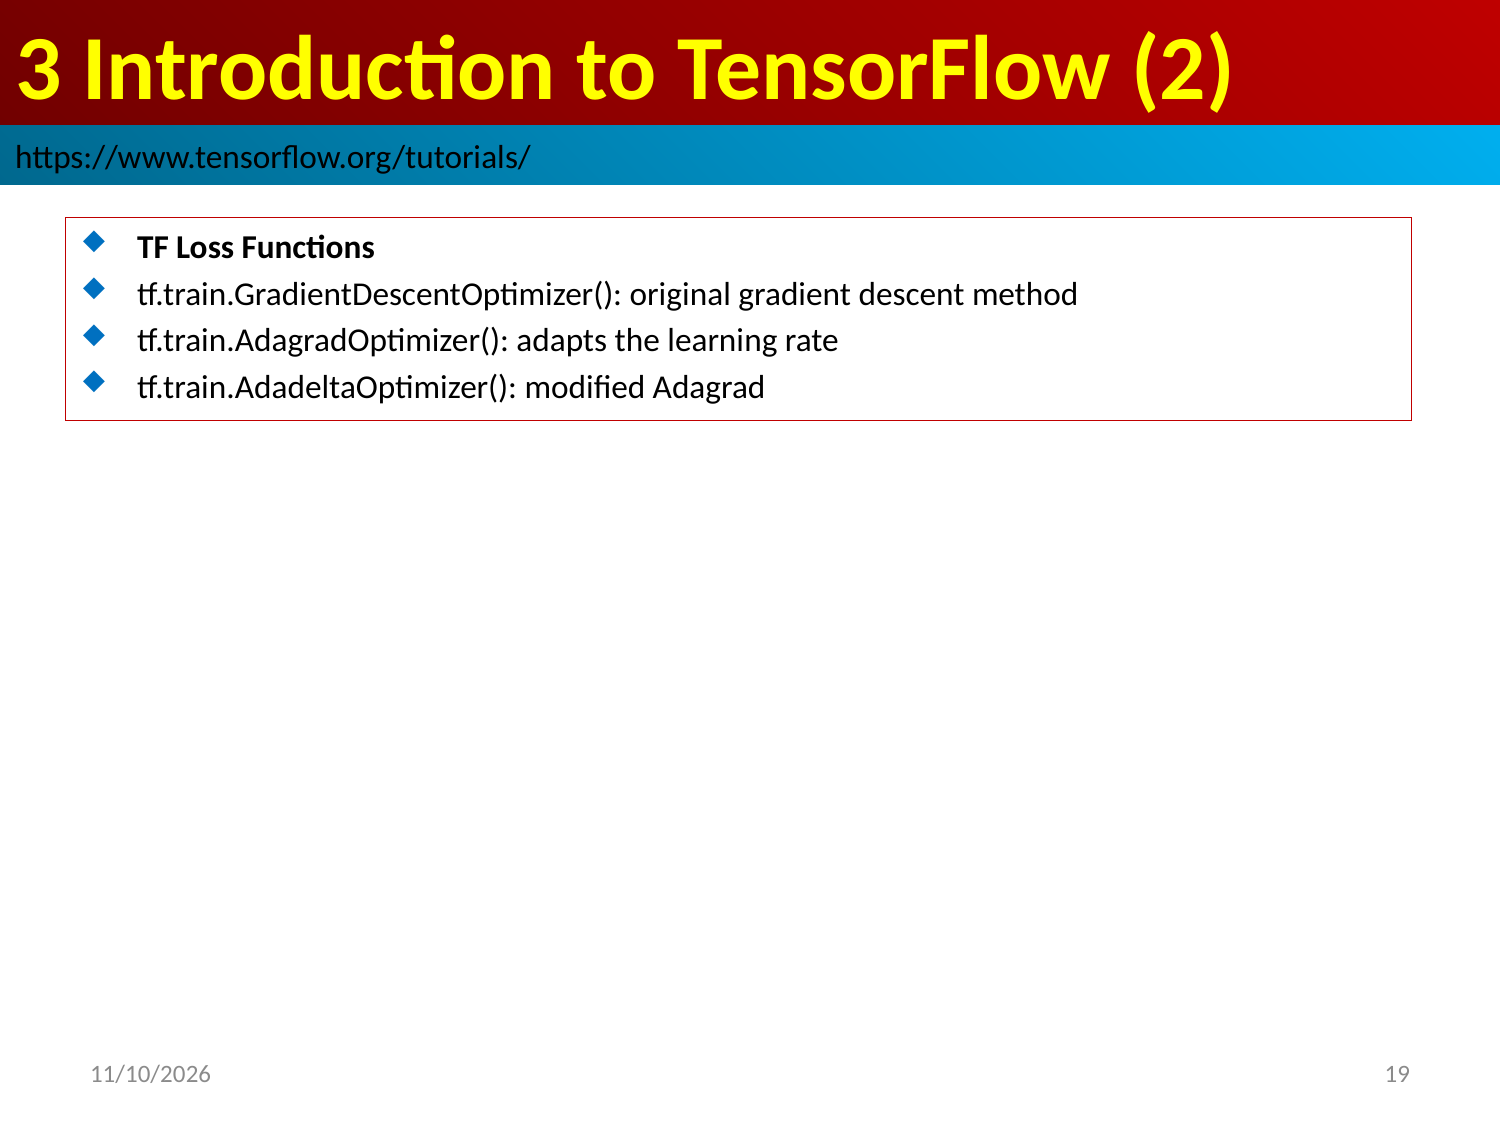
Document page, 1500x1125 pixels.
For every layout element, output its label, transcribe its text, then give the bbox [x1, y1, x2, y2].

subtitle TF Loss Functions tf.train.GradientDescentOptimizer(): original gradient descent method tf.train.AdagradOptimizer(): adapts the learning rate tf.train.AdadeltaOptimizer(): modified Adagrad [65, 217, 1412, 421]
slide_number 19 [1074, 1042, 1425, 1103]
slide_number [75, 1042, 425, 1103]
title 3 Introduction to TensorFlow (2) [0, 0, 1500, 125]
text_box https://www.tensorflow.org/tutorials/ [0, 125, 1500, 185]
